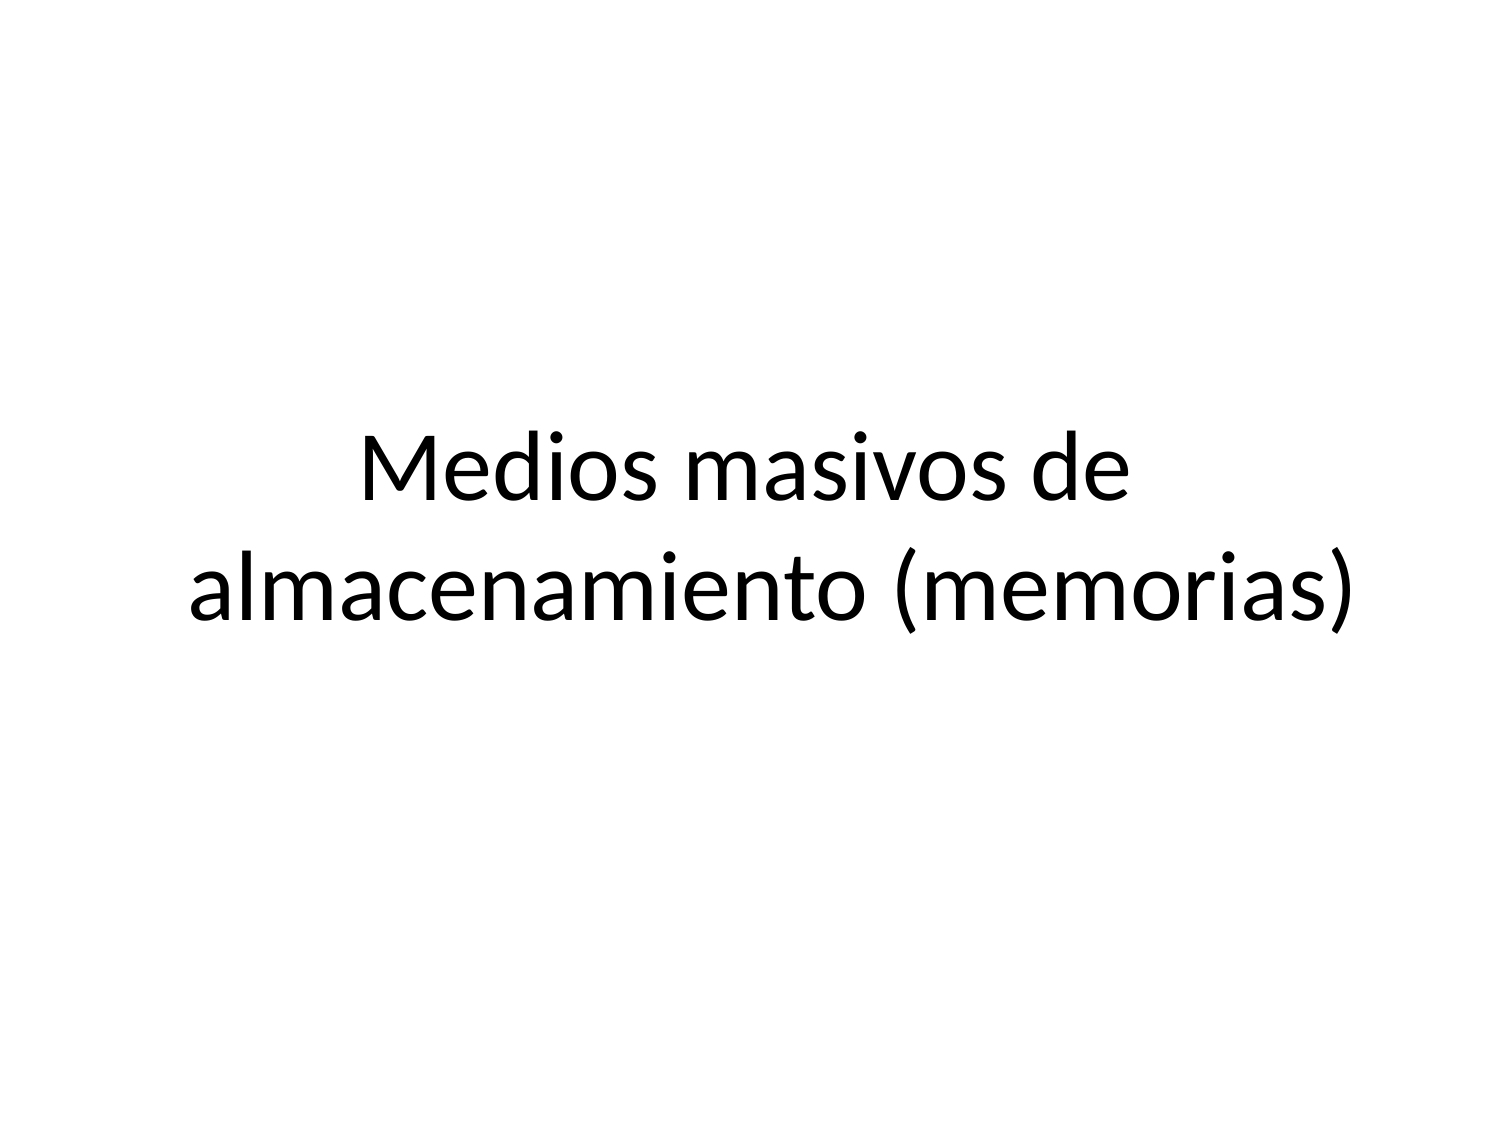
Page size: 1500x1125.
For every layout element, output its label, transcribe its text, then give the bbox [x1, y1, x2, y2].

list Medios masivos de almacenamiento (memorias) [70, 199, 1421, 942]
